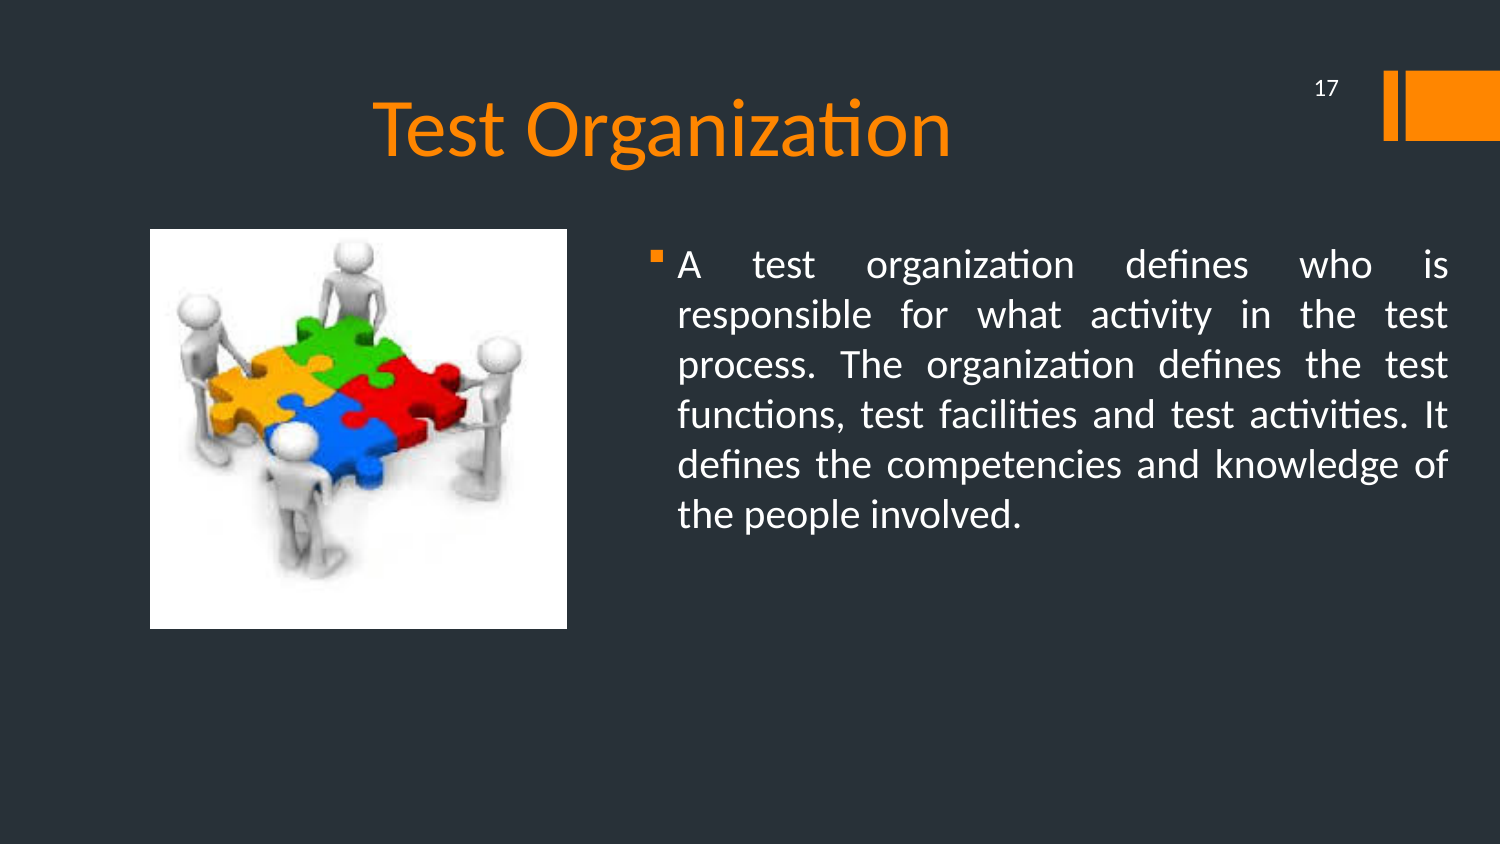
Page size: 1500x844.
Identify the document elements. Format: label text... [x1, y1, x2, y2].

list A test organization defines who is responsible for what activity in the test process. The organization defines the test functions, test facilities and test activities. It defines the competencies and knowledge of the people involved. [624, 229, 1465, 806]
picture [149, 228, 567, 630]
title Test Organization [357, 38, 1045, 181]
slide_number 17 [1199, 67, 1355, 105]
